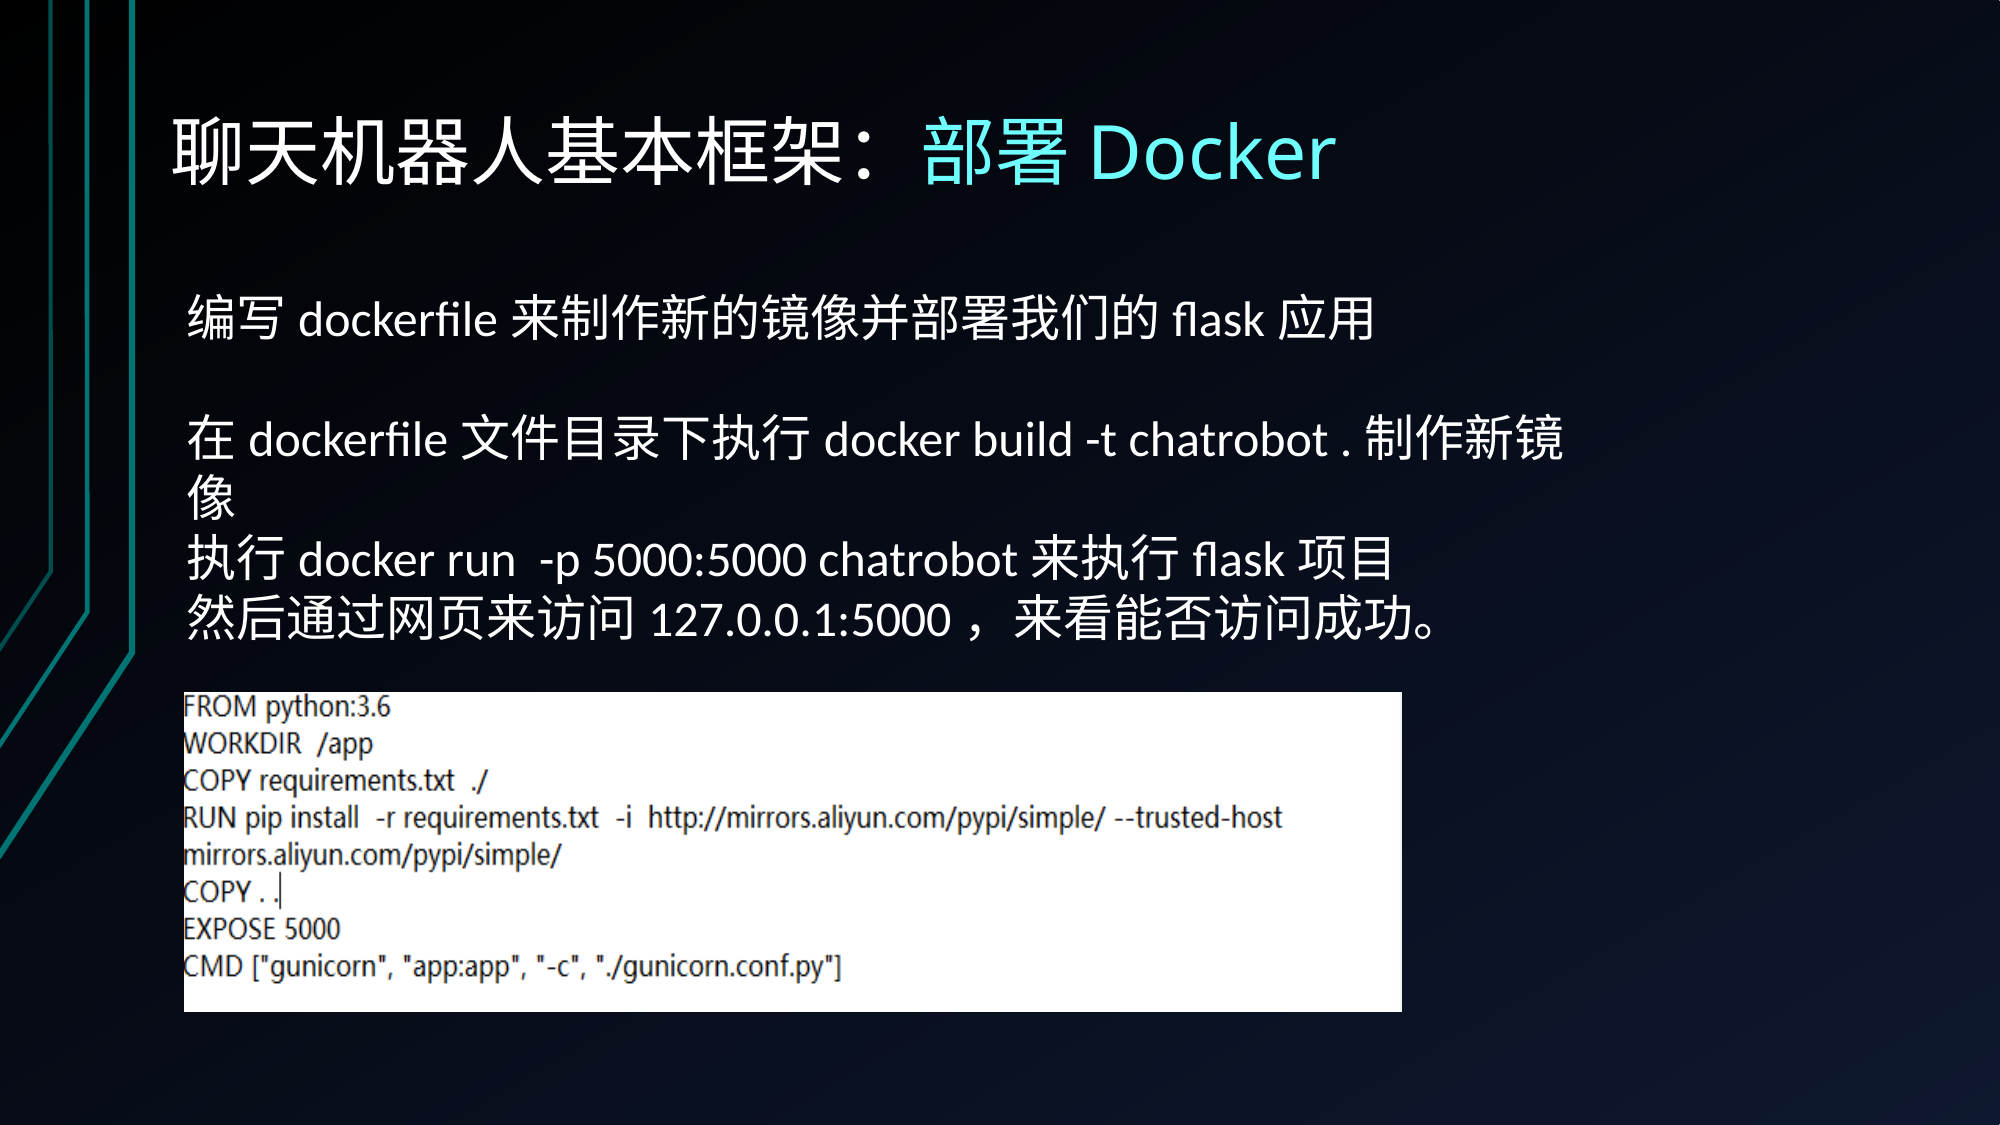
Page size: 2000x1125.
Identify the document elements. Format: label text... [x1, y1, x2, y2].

title 聊天机器人基本框架：部署Docker [149, 4, 1850, 206]
picture [184, 692, 1402, 1012]
text_box 编写dockerfile来制作新的镜像并部署我们的flask应用 在dockerfile文件目录下执行docker build -t chatrobot .制作新镜像 执行docker run -p 5000:5000 chatrobot来执行flask项目 然后通过网页来访问127.0.0.1:5000，来看能否访问成功。 [171, 278, 1580, 664]
